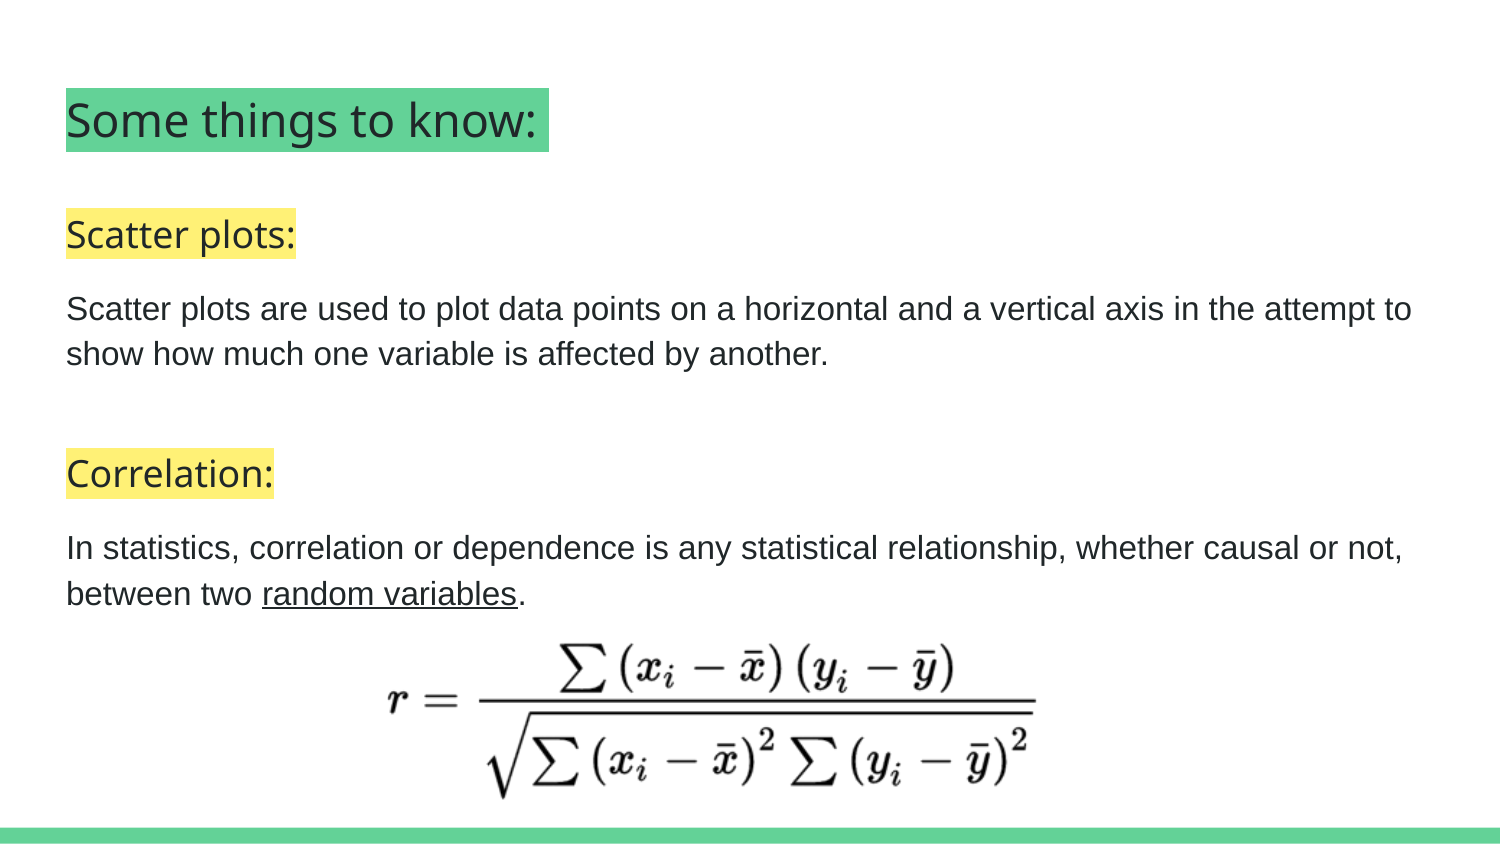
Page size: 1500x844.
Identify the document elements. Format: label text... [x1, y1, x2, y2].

picture [387, 641, 1042, 802]
title Some things to know: [51, 72, 1449, 167]
list Scatter plots: Scatter plots are used to plot data points on a horizontal and a vertical axis in the attempt to show how much one variable is affected by another. Correlation: In statistics, correlation or dependence is any statistical relationship, whether causal or not, between two random variables. [51, 189, 1449, 844]
